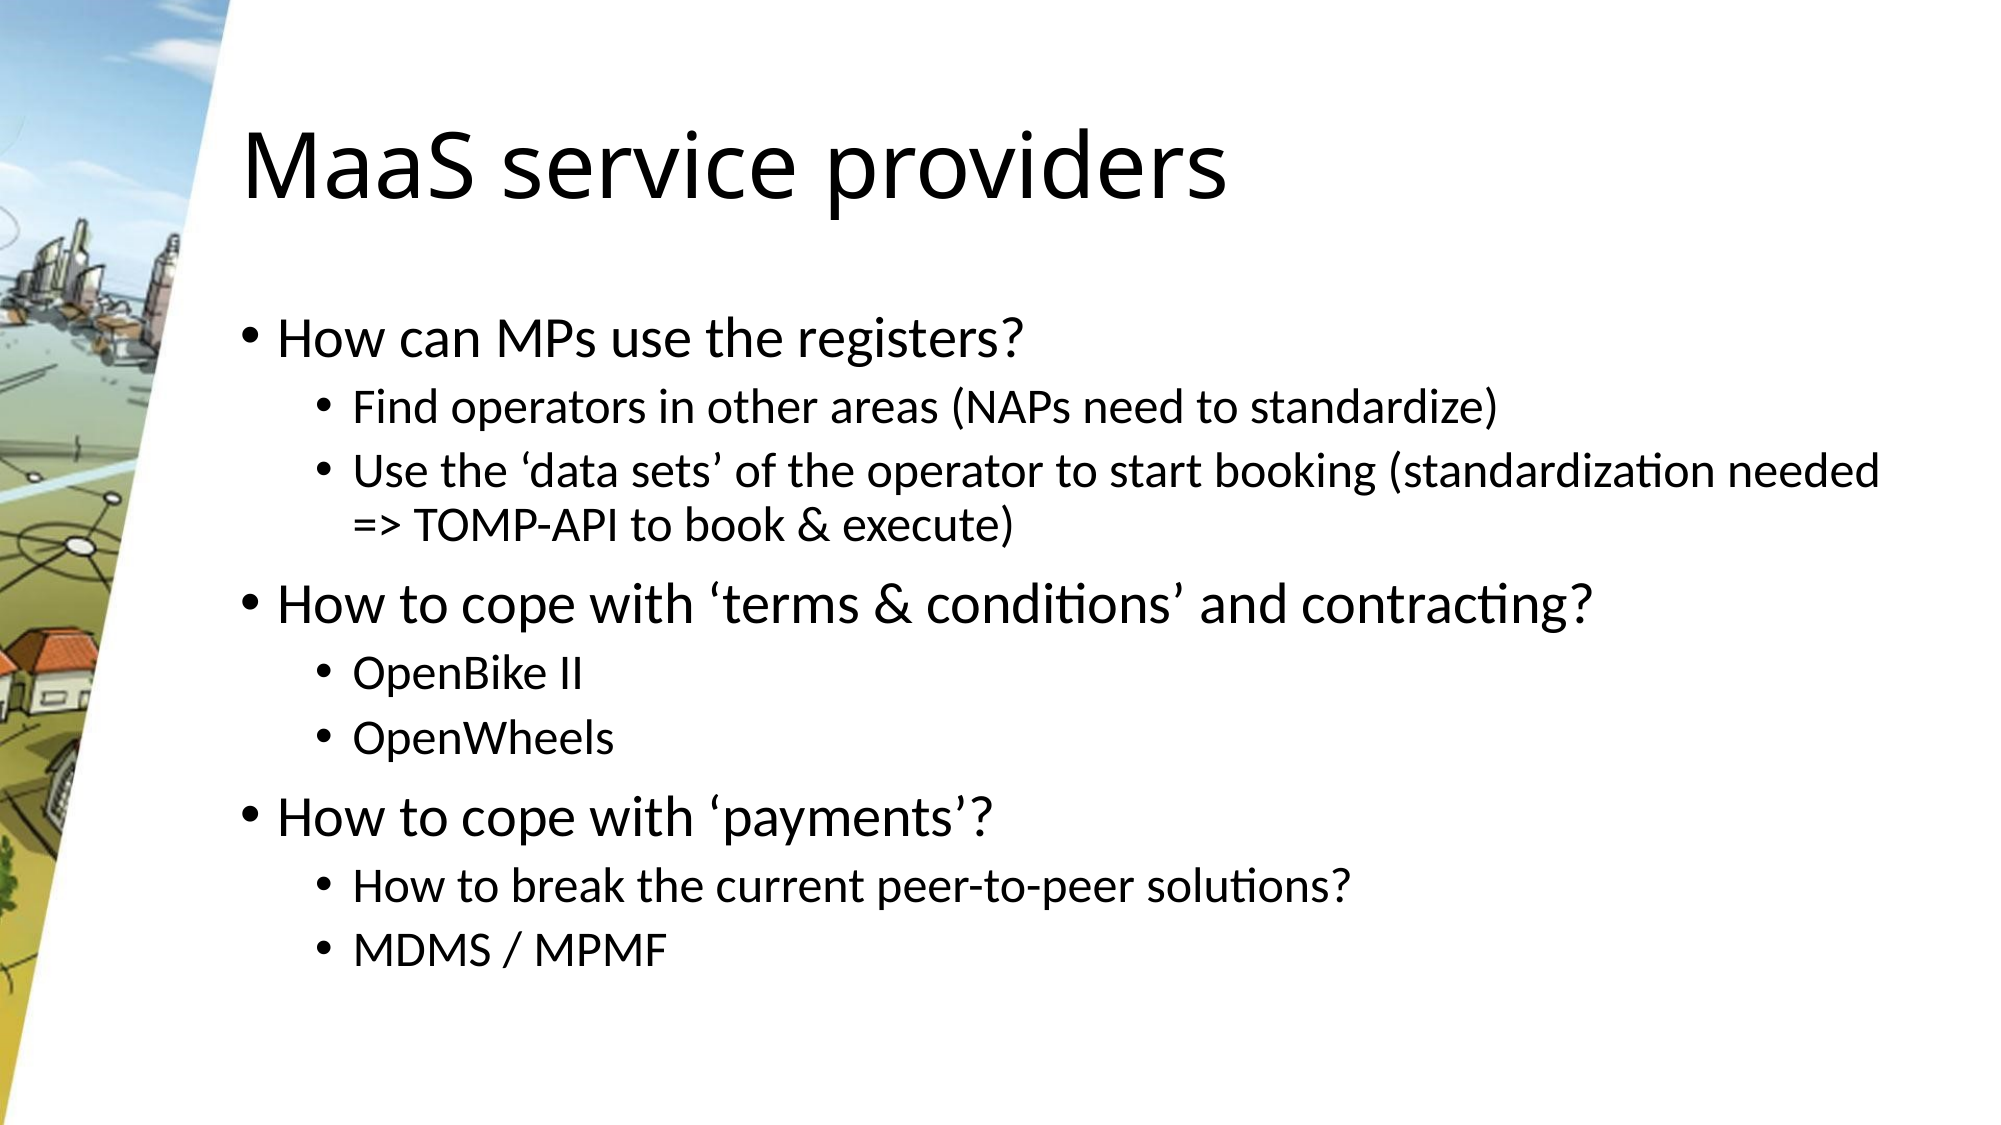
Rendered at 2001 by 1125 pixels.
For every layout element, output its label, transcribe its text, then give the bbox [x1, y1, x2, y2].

list How can MPs use the registers? Find operators in other areas (NAPs need to standardize) Use the ‘data sets’ of the operator to start booking (standardization needed => TOMP-API to book & execute) How to cope with ‘terms & conditions’ and contracting? OpenBike II OpenWheels How to cope with ‘payments’? How to break the current peer-to-peer solutions? MDMS / MPMF [225, 299, 1950, 1014]
title MaaS service providers [225, 59, 1950, 278]
picture [0, 0, 2001, 1125]
